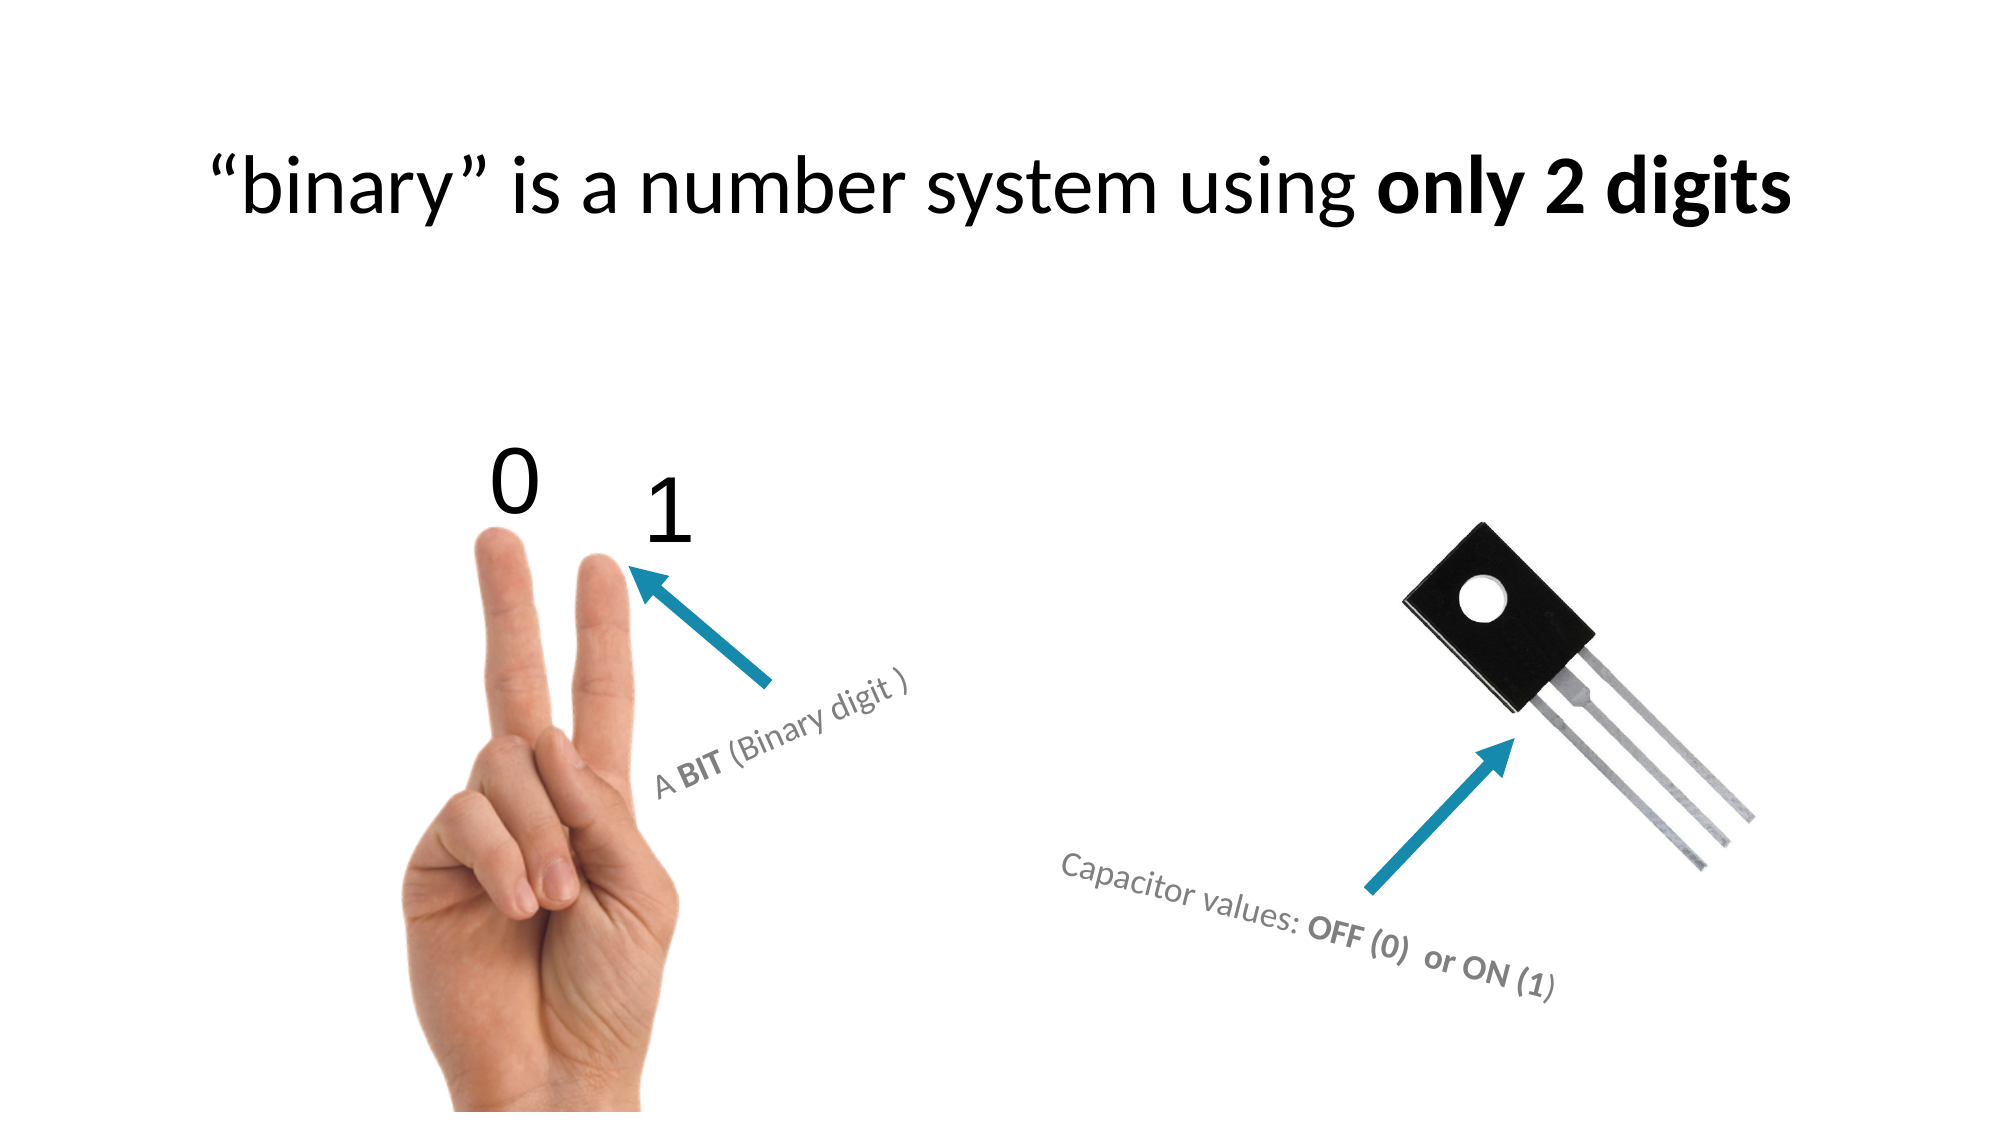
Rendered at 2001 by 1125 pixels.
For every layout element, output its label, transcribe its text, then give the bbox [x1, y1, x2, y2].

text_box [1367, 737, 1515, 892]
text_box “binary” is a number system using only 2 digits [190, 122, 1826, 238]
picture [1399, 517, 1759, 876]
picture [334, 515, 769, 1112]
text_box 1 [628, 440, 712, 514]
text_box A BIT (Binary digit ) [773, 565, 1061, 766]
text_box Capacitor values: OFF (0) or ON (1) [1040, 807, 1769, 1067]
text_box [628, 565, 769, 685]
text_box 0 [474, 412, 558, 514]
